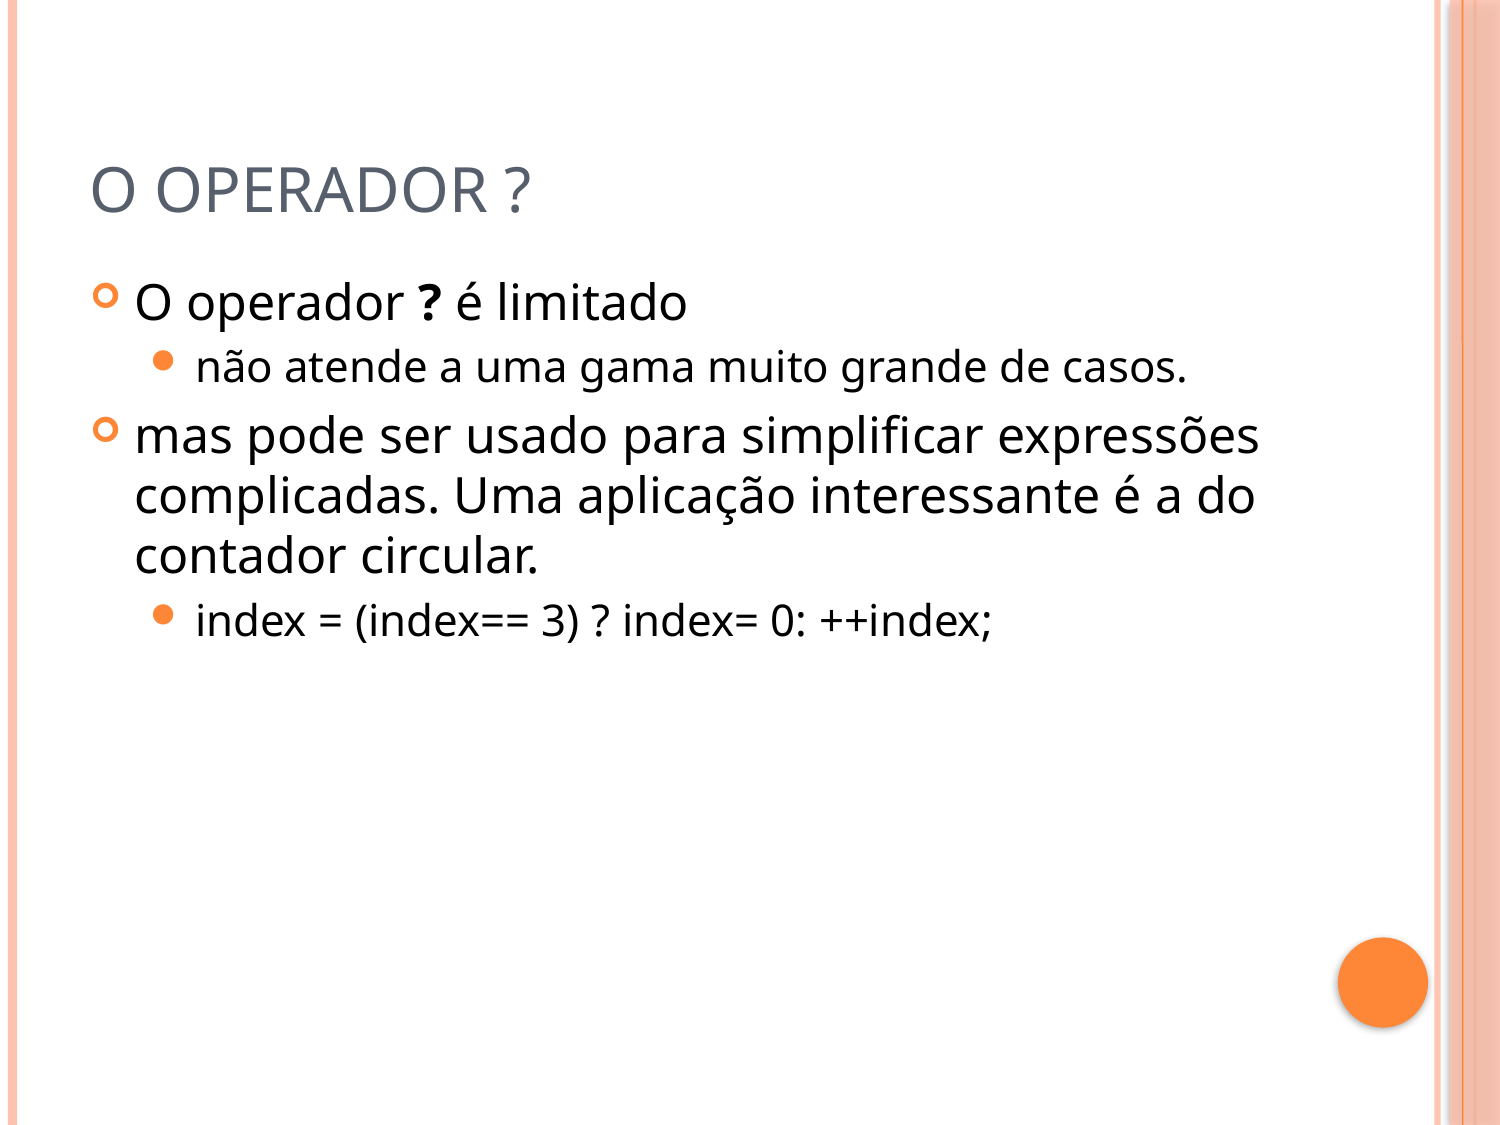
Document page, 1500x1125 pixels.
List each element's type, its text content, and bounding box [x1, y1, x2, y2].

list O operador ? é limitado não atende a uma gama muito grande de casos. mas pode ser usado para simplificar expressões complicadas. Uma aplicação interessante é a do contador circular. index = (index== 3) ? index= 0: ++index; [75, 262, 1300, 1062]
title O Operador ? [75, 45, 1300, 233]
